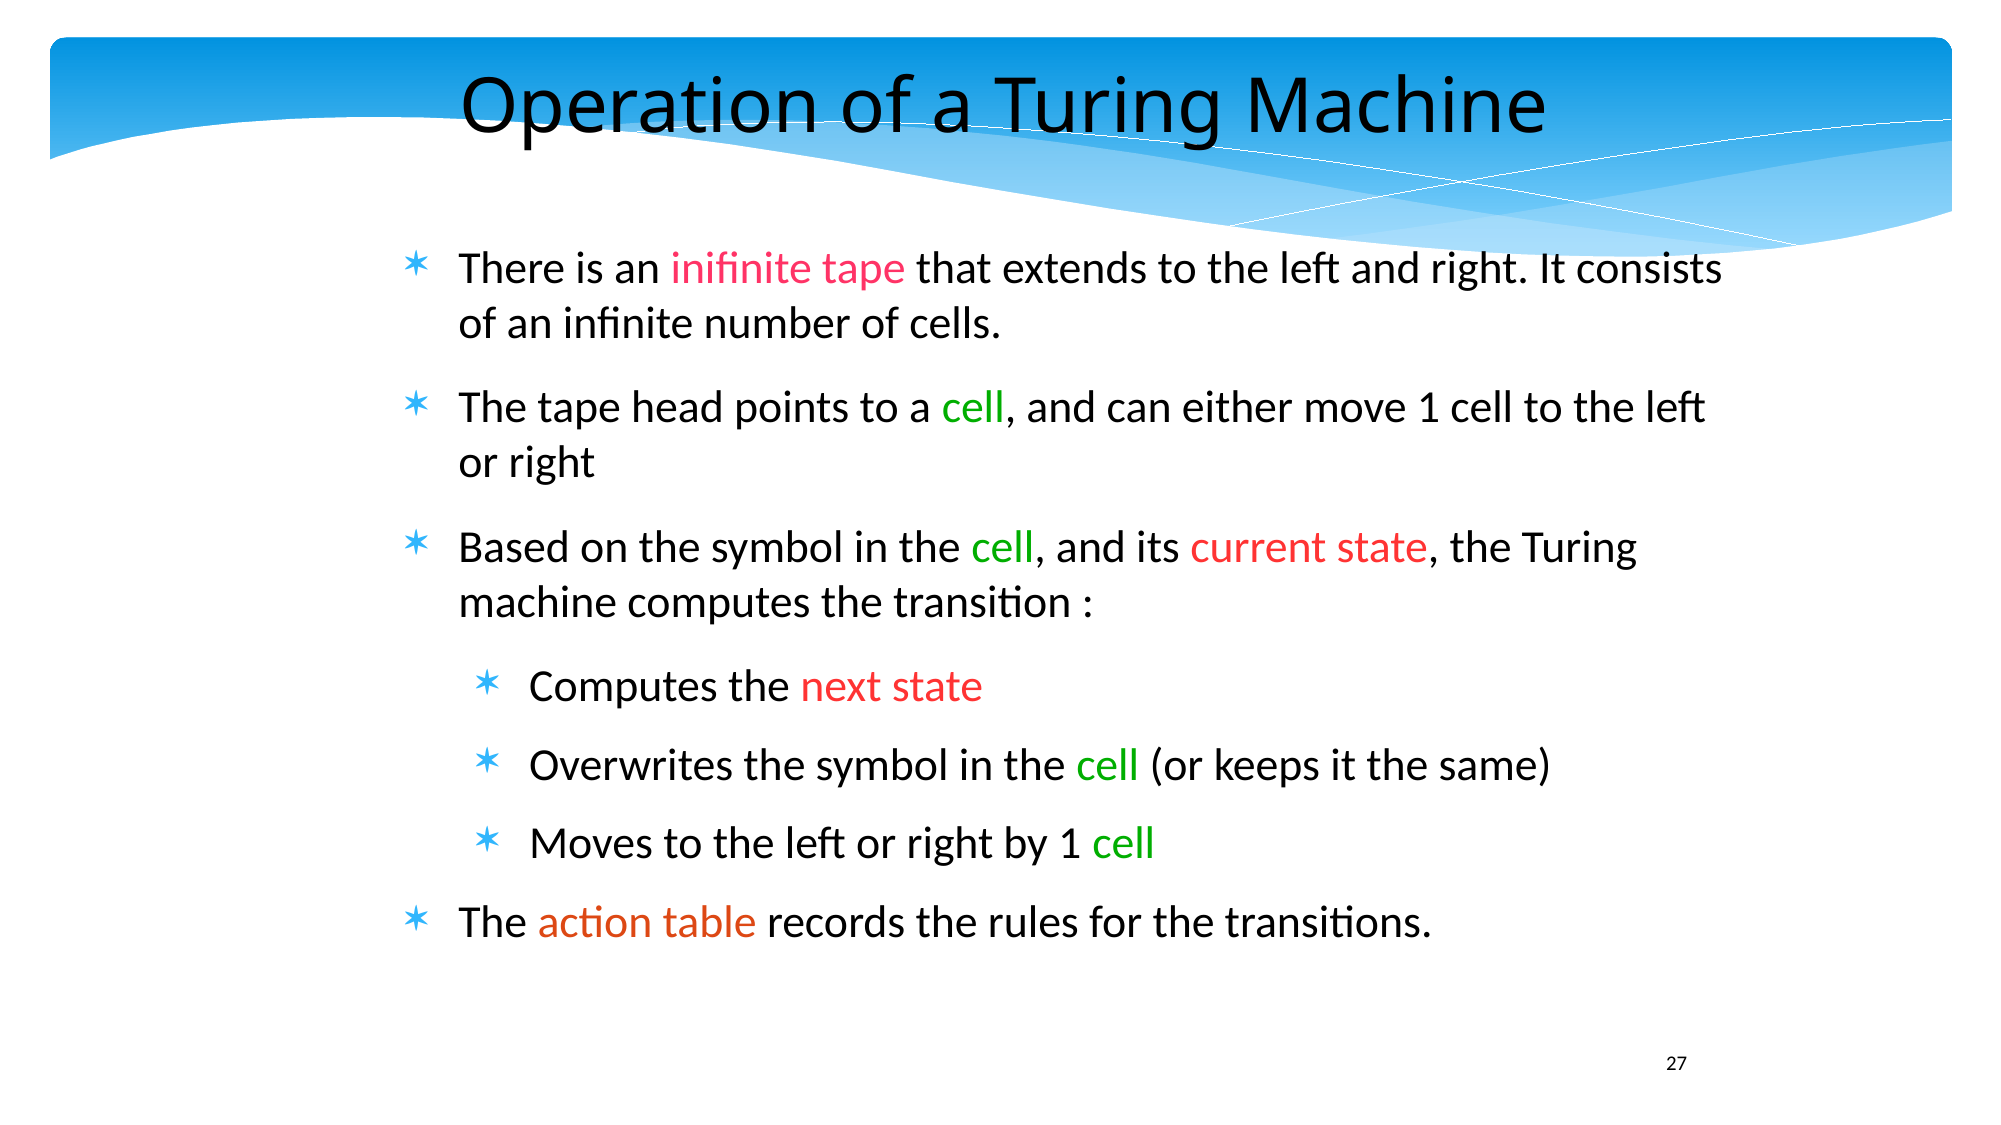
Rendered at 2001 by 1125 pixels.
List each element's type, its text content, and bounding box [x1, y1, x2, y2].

list There is an inifinite tape that extends to the left and right. It consists of an infinite number of cells. The tape head points to a cell, and can either move 1 cell to the left or right Based on the symbol in the cell, and its current state, the Turing machine computes the transition : Computes the next state Overwrites the symbol in the cell (or keeps it the same) Moves to the left or right by 1 cell The action table records the rules for the transitions. [387, 237, 1725, 1000]
title Operation of a Turing Machine [395, 24, 1613, 179]
text_box 27 [1651, 1042, 1744, 1103]
